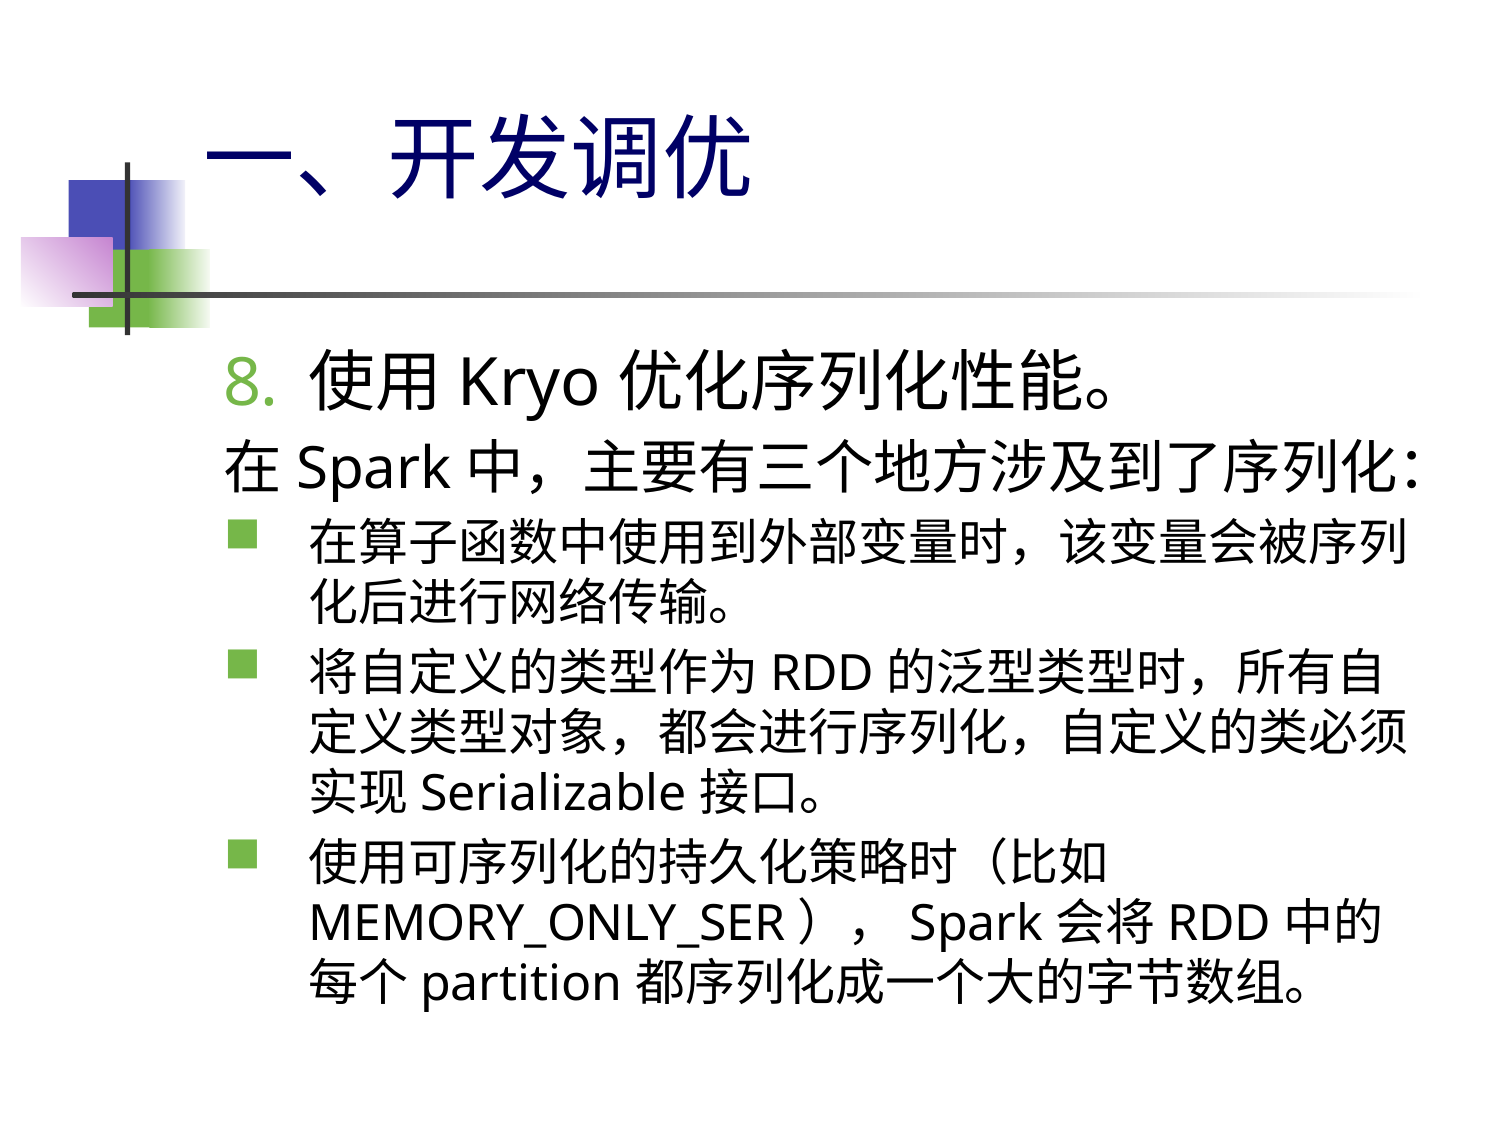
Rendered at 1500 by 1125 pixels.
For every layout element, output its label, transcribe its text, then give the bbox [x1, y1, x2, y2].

title 一、开发调优 [188, 34, 1468, 276]
list 使用Kryo优化序列化性能。 在Spark中，主要有三个地方涉及到了序列化： 在算子函数中使用到外部变量时，该变量会被序列化后进行网络传输。 将自定义的类型作为RDD的泛型类型时，所有自定义类型对象，都会进行序列化，自定义的类必须实现Serializable接口。 使用可序列化的持久化策略时（比如MEMORY_ONLY_SER），Spark会将RDD中的每个partition都序列化成一个大的字节数组。 [193, 330, 1459, 1036]
